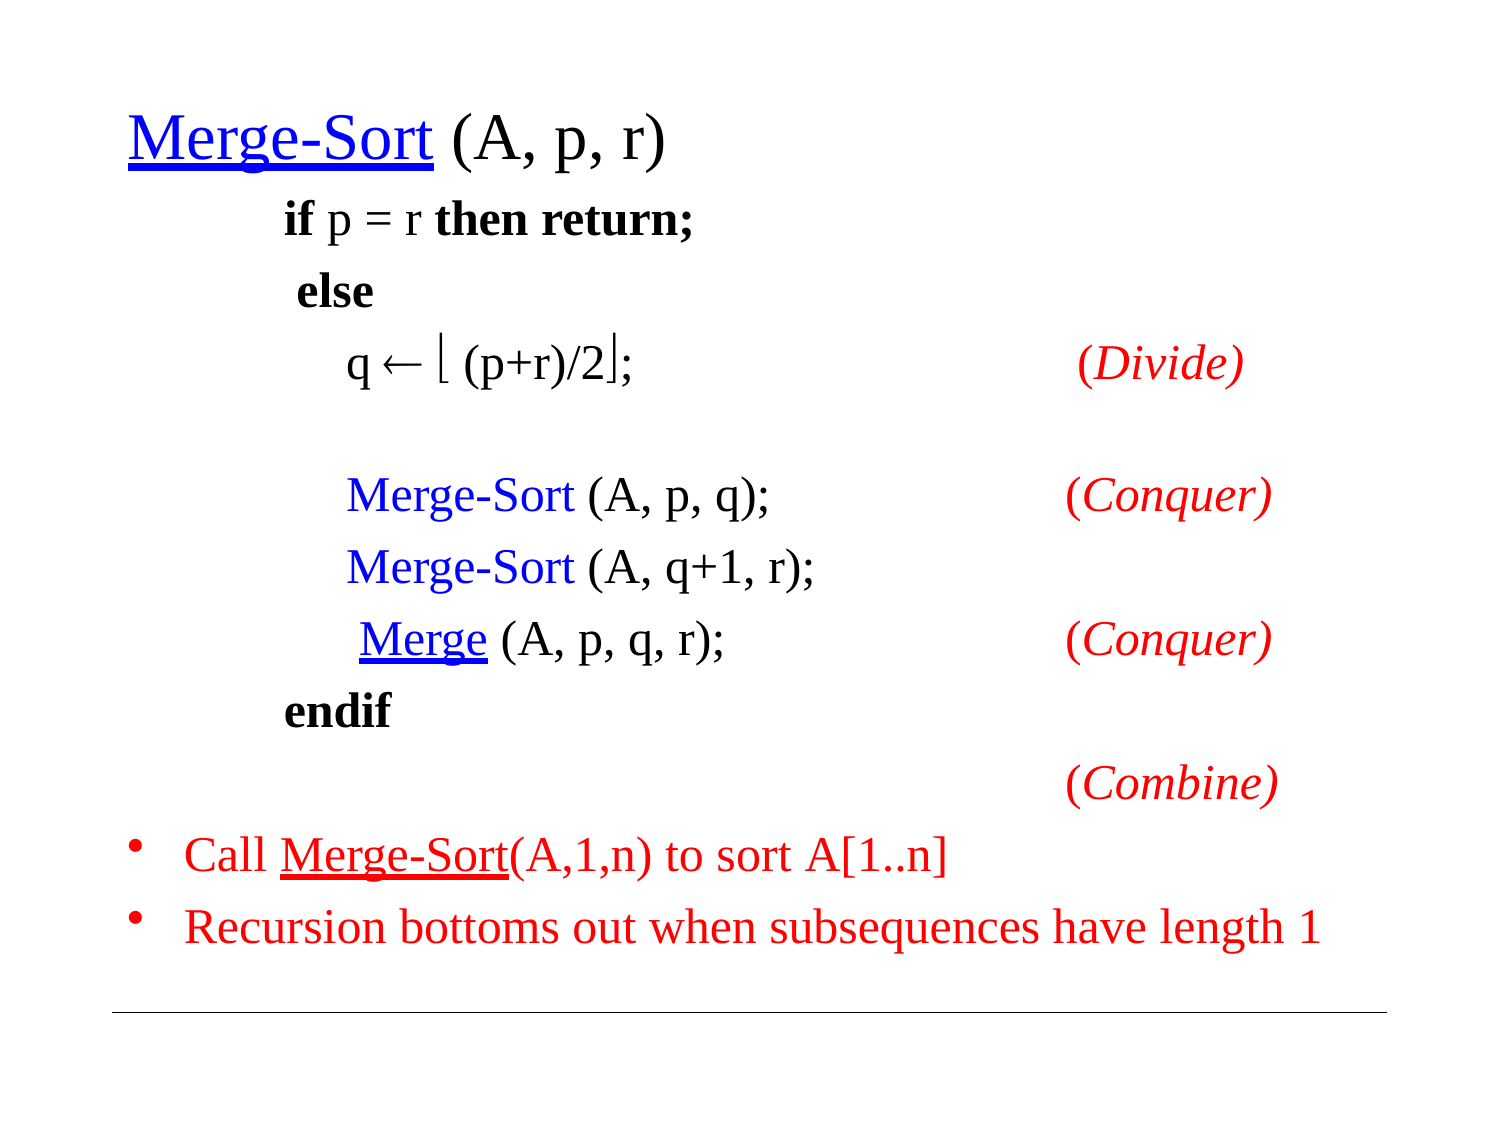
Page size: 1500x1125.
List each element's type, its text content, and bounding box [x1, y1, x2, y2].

title Merge-Sort (A, p, r) [125, 90, 669, 281]
text_box Call Merge-Sort(A,1,n) to sort A[1..n] Recursion bottoms out when subsequences have length 1 [125, 807, 1325, 954]
text_box Merge-Sort (A, p, q); Merge-Sort (A, q+1, r); Merge (A, p, q, r); endif [281, 447, 820, 738]
text_box (Divide) [1075, 327, 1247, 390]
text_box if p = r then return; else q   (p+r)/2; [281, 171, 699, 390]
text_box (Conquer) (Conquer) (Combine) [1062, 447, 1281, 807]
